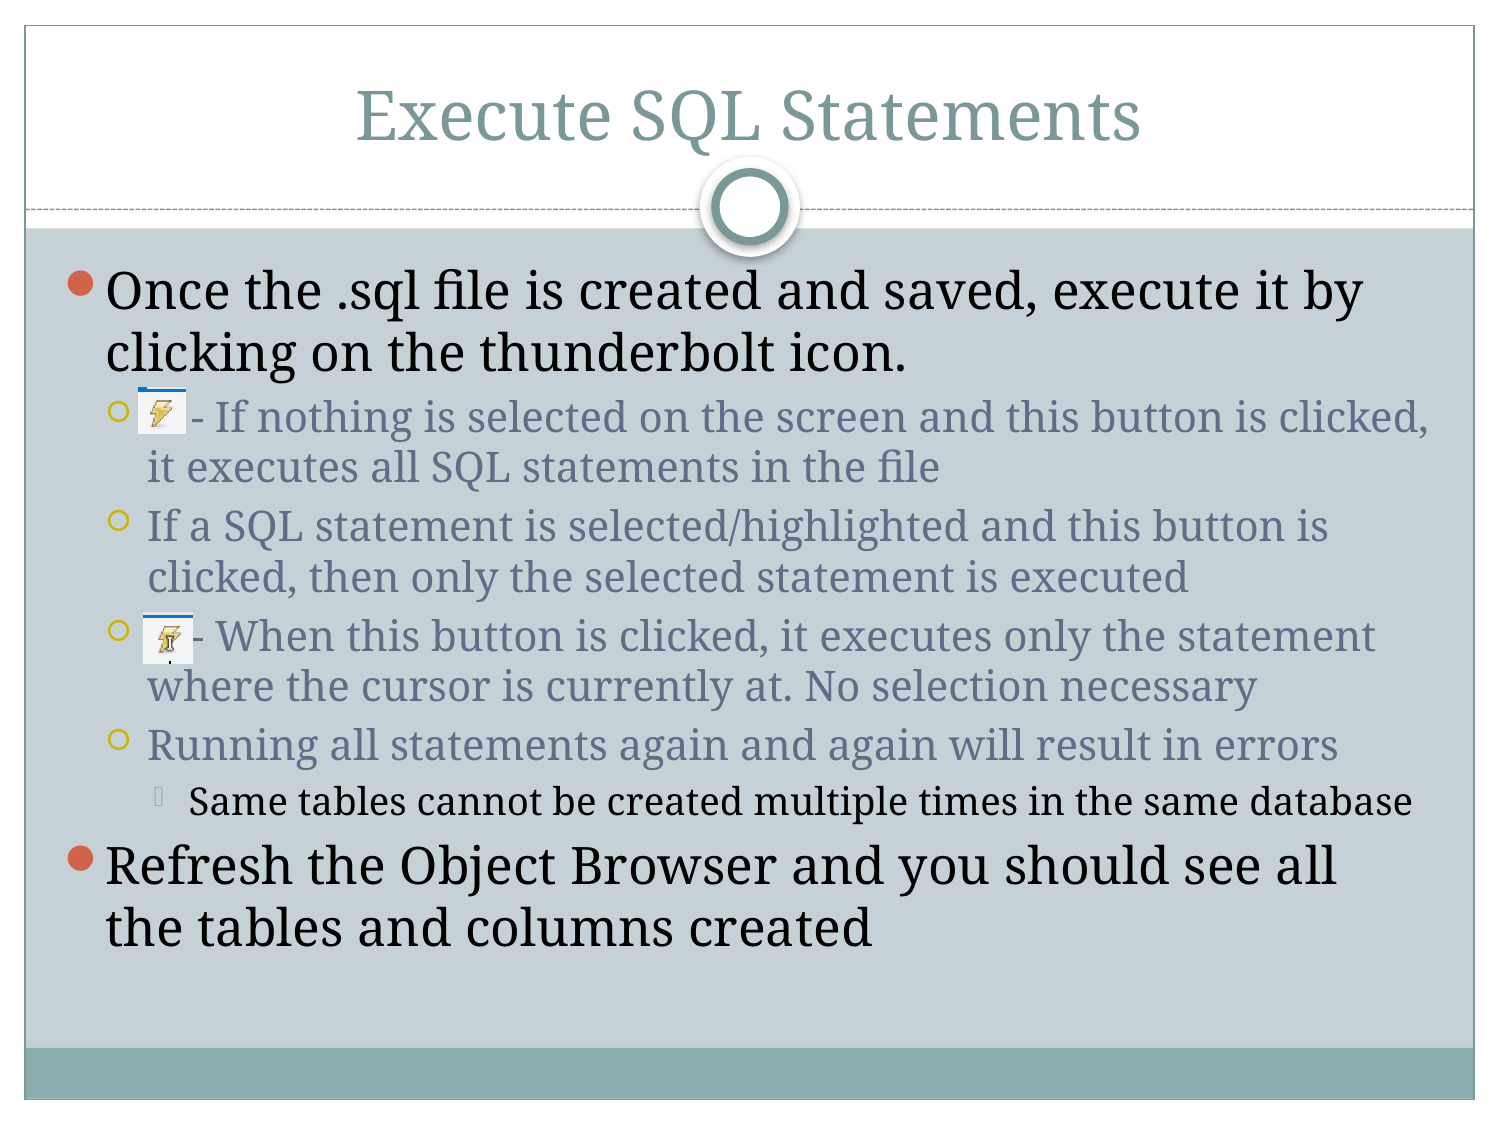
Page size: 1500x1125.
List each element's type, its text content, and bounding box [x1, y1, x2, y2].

list Once the .sql file is created and saved, execute it by clicking on the thunderbolt icon. - If nothing is selected on the screen and this button is clicked, it executes all SQL statements in the file If a SQL statement is selected/highlighted and this button is clicked, then only the selected statement is executed - When this button is clicked, it executes only the statement where the cursor is currently at. No selection necessary Running all statements again and again will result in errors Same tables cannot be created multiple times in the same database Refresh the Object Browser and you should see all the tables and columns created [49, 250, 1445, 1001]
picture [143, 612, 193, 664]
picture [138, 387, 187, 434]
title Execute SQL Statements [49, 37, 1450, 162]
